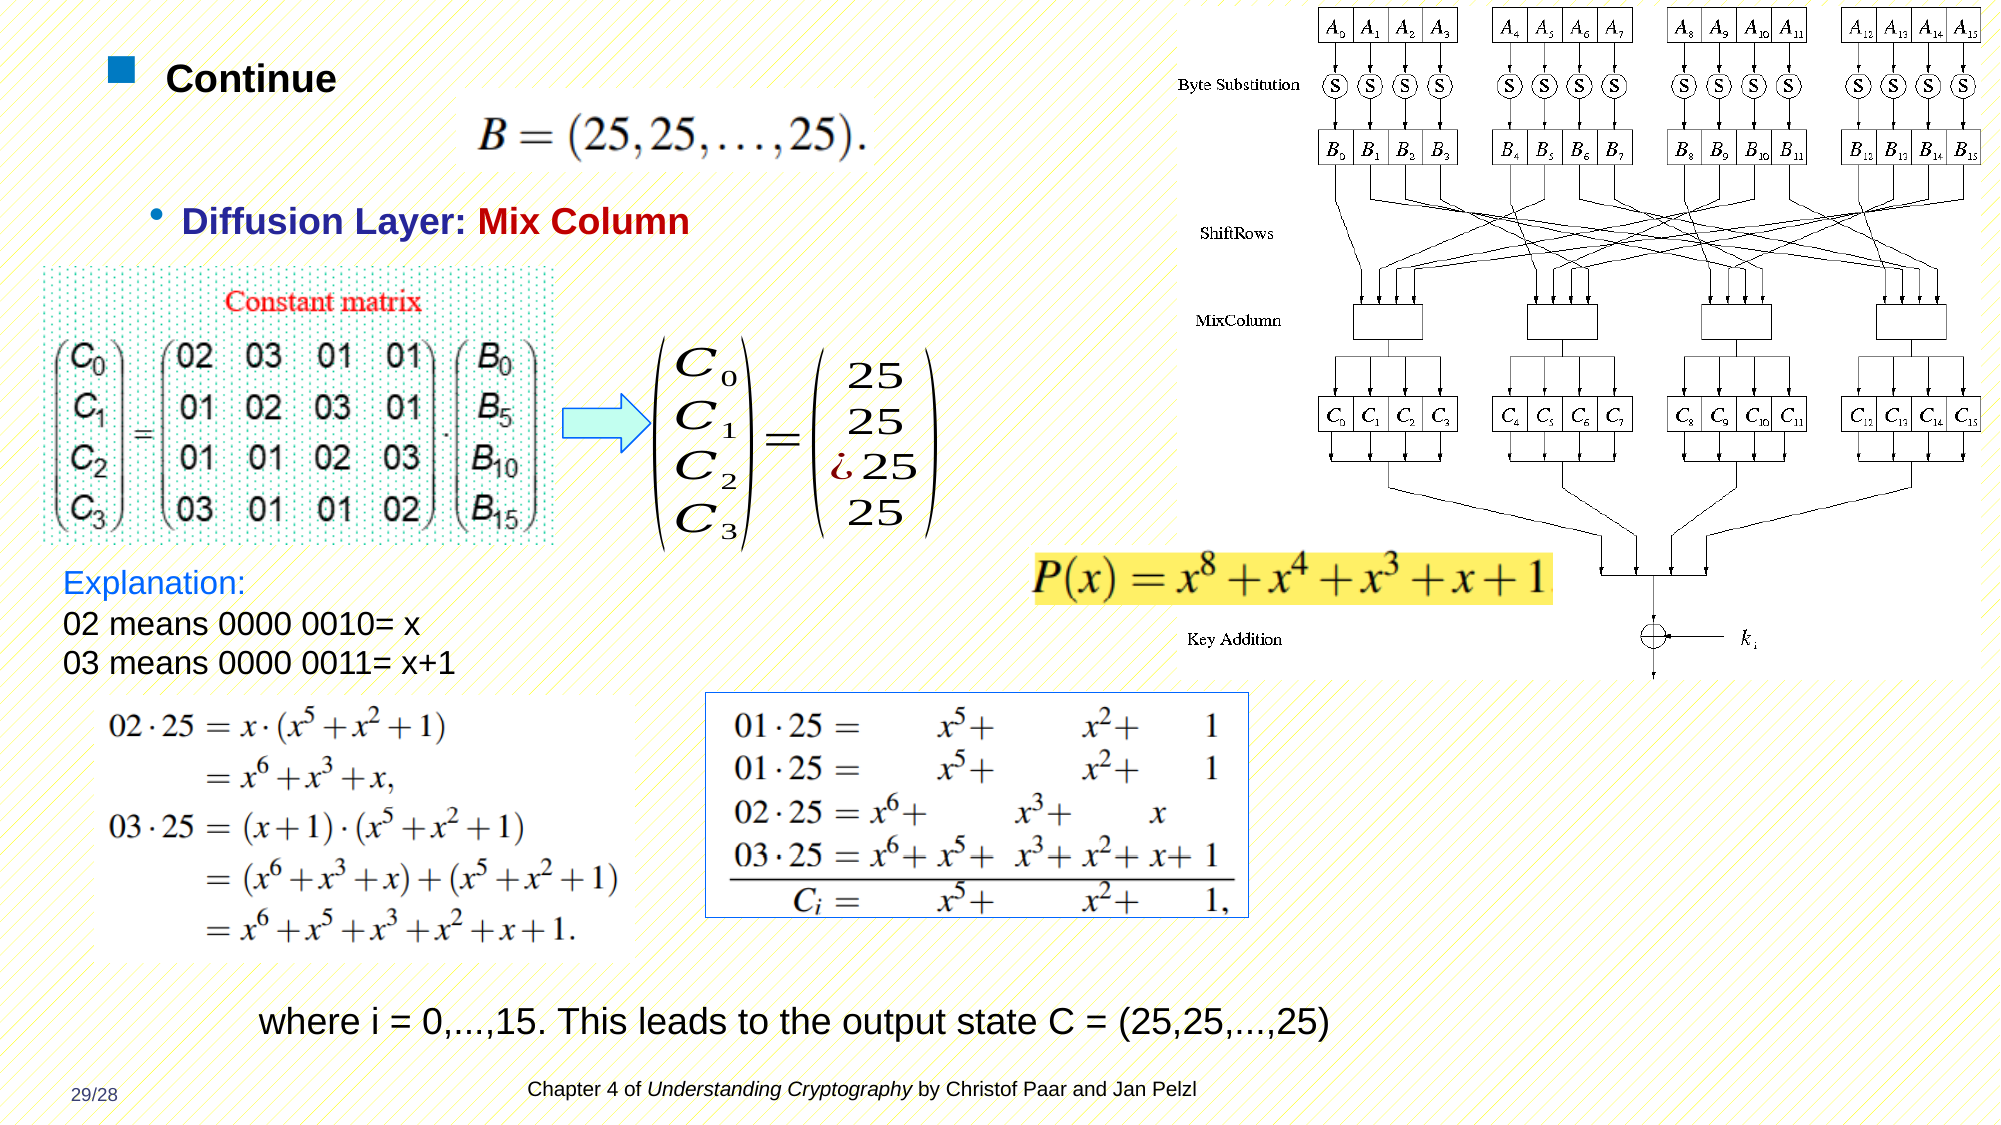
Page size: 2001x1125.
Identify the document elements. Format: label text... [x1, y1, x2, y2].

text_box [562, 393, 651, 453]
picture [1029, 6, 1981, 680]
title Continue [103, 52, 1171, 138]
picture [456, 88, 875, 172]
list Diffusion Layer: Mix Column [149, 185, 1171, 305]
footer Chapter 4 of Understanding Cryptography by Christof Paar and Jan Pelzl [527, 1070, 1473, 1114]
picture [94, 695, 636, 963]
picture [38, 266, 556, 546]
picture [705, 691, 1249, 918]
text_box where i = 0,...,15. This leads to the output state C = (25,25,...,25) [244, 989, 1603, 1049]
slide_number 29/28 [38, 1082, 150, 1118]
text_box Explanation: 02 means 0000 0010= x 03 means 0000 0011= x+1 [48, 554, 589, 689]
